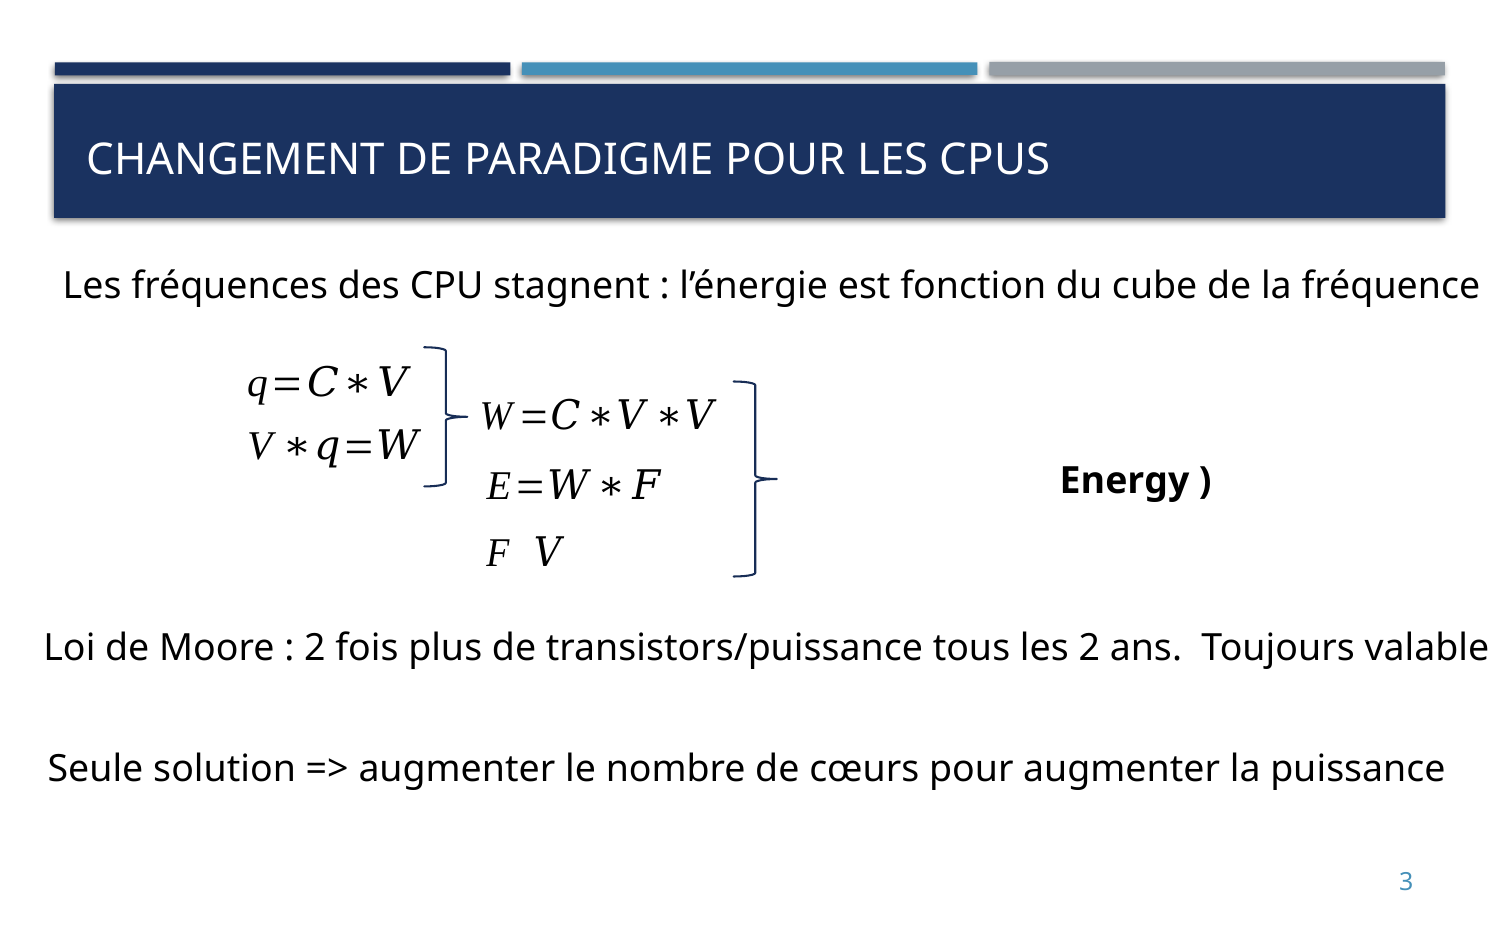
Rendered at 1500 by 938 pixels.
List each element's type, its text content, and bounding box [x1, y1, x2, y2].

text_box [423, 346, 469, 488]
text_box Loi de Moore : 2 fois plus de transistors/puissance tous les 2 ans. Toujours valable ! [28, 615, 1500, 676]
text_box [732, 380, 778, 578]
slide_number 3 [1298, 857, 1429, 907]
text_box Les fréquences des CPU stagnent : l’énergie est fonction du cube de la fréquence [47, 253, 1497, 314]
text_box Seule solution => augmenter le nombre de cœurs pour augmenter la puissance [32, 736, 1462, 797]
title Changement de paradigme pour les CPUs [71, 95, 1429, 191]
